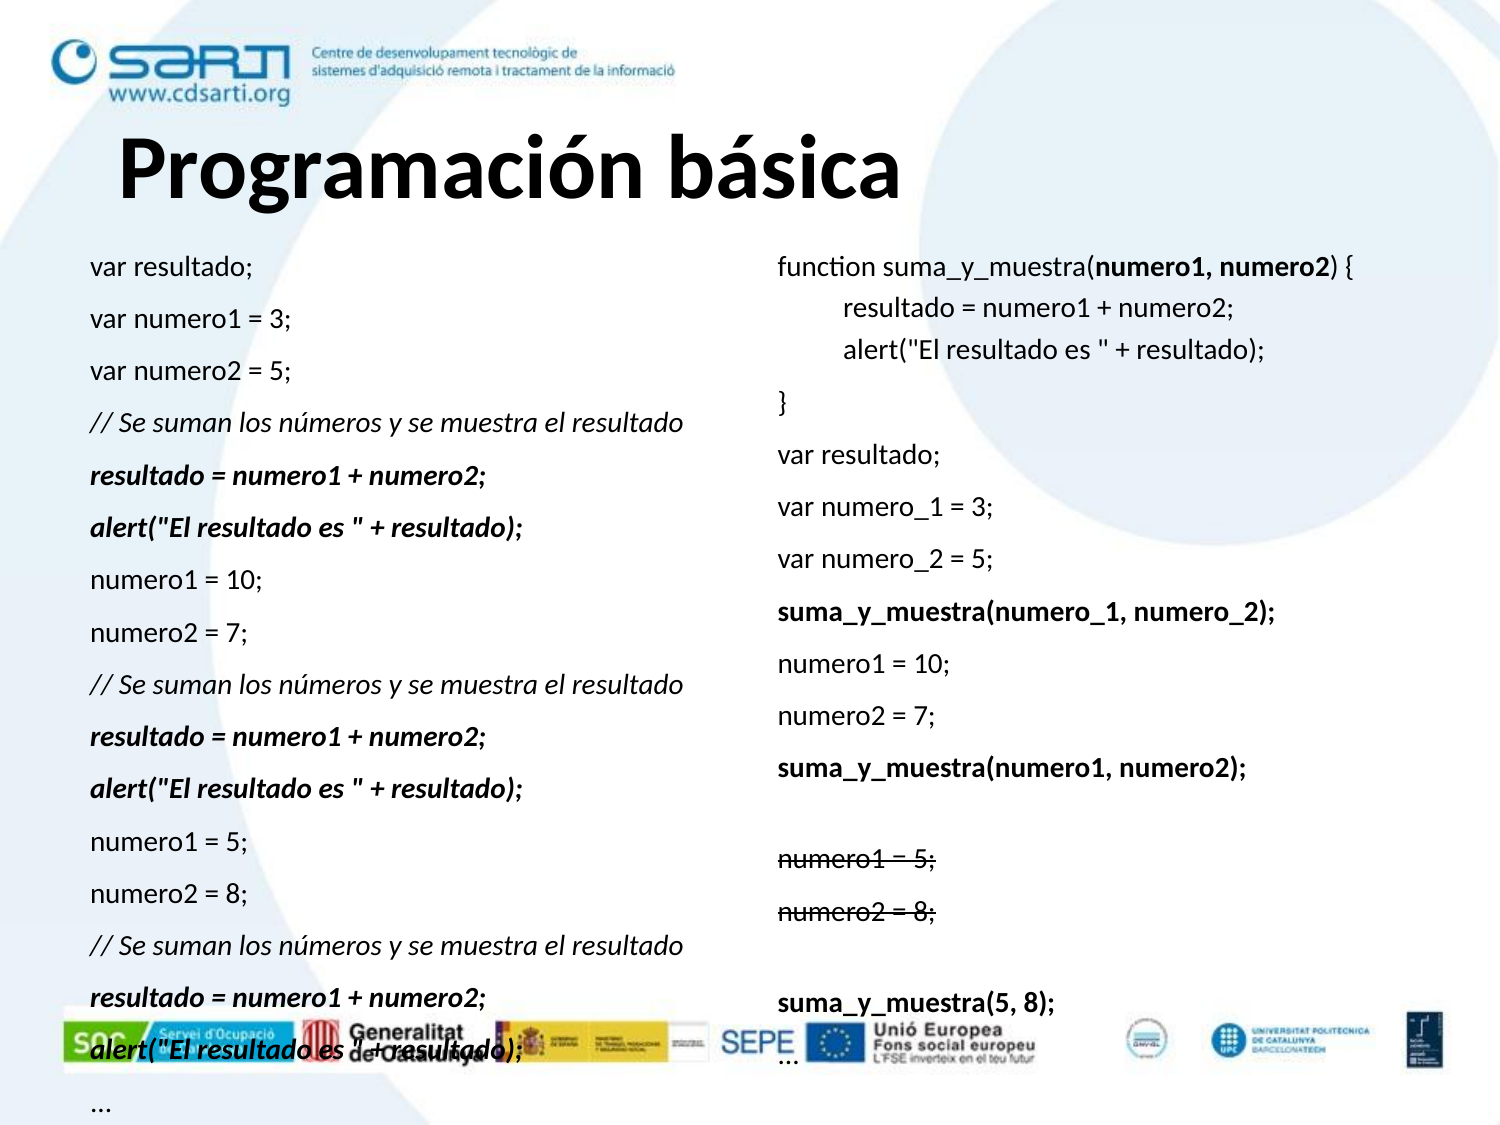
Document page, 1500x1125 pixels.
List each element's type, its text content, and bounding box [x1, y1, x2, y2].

title Programación básica [103, 59, 1397, 278]
list function suma_y_muestra(numero1, numero2) { resultado = numero1 + numero2; alert("El resultado es " + resultado); } var resultado; var numero_1 = 3; var numero_2 = 5; suma_y_muestra(numero_1, numero_2); numero1 = 10; numero2 = 7; suma_y_muestra(numero1, numero2); numero1 = 5; numero2 = 8; suma_y_muestra(5, 8); ... [762, 243, 1425, 1005]
list var resultado; var numero1 = 3; var numero2 = 5; // Se suman los números y se muestra el resultado resultado = numero1 + numero2; alert("El resultado es " + resultado); numero1 = 10; numero2 = 7; // Se suman los números y se muestra el resultado resultado = numero1 + numero2; alert("El resultado es " + resultado); numero1 = 5; numero2 = 8; // Se suman los números y se muestra el resultado resultado = numero1 + numero2; alert("El resultado es " + resultado); ... [75, 243, 738, 1059]
picture [0, 0, 1500, 1125]
